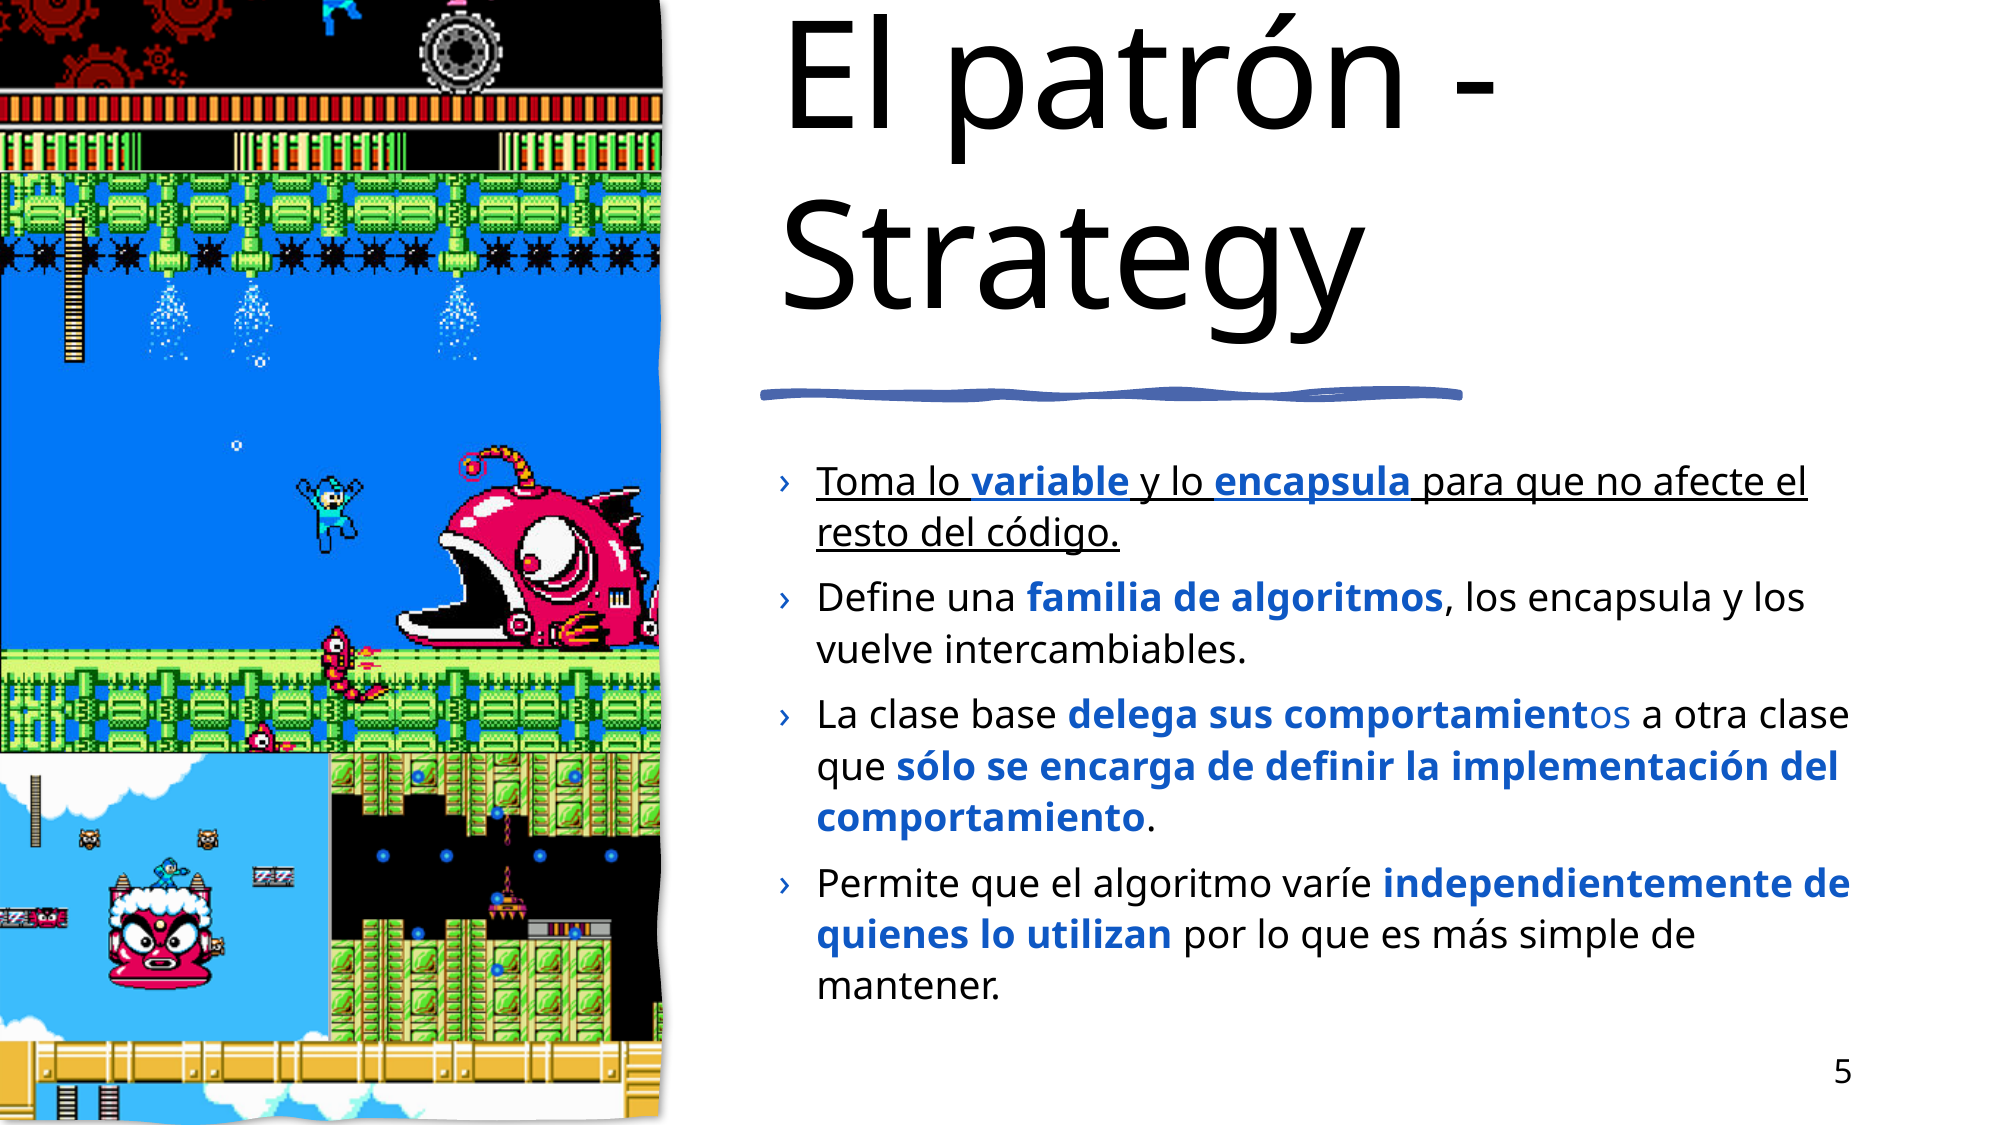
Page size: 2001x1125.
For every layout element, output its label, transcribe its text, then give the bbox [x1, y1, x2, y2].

title El patrón - Strategy [763, 53, 1895, 347]
slide_number 5 [1417, 1042, 1868, 1103]
list Toma lo variable y lo encapsula para que no afecte el resto del código. Define una familia de algoritmos, los encapsula y los vuelve intercambiables. La clase base delega sus comportamientos a otra clase que sólo se encarga de definir la implementación del comportamiento. Permite que el algoritmo varíe independientemente de quienes lo utilizan por lo que es más simple de mantener. [763, 443, 1895, 1016]
picture [0, 0, 663, 1125]
